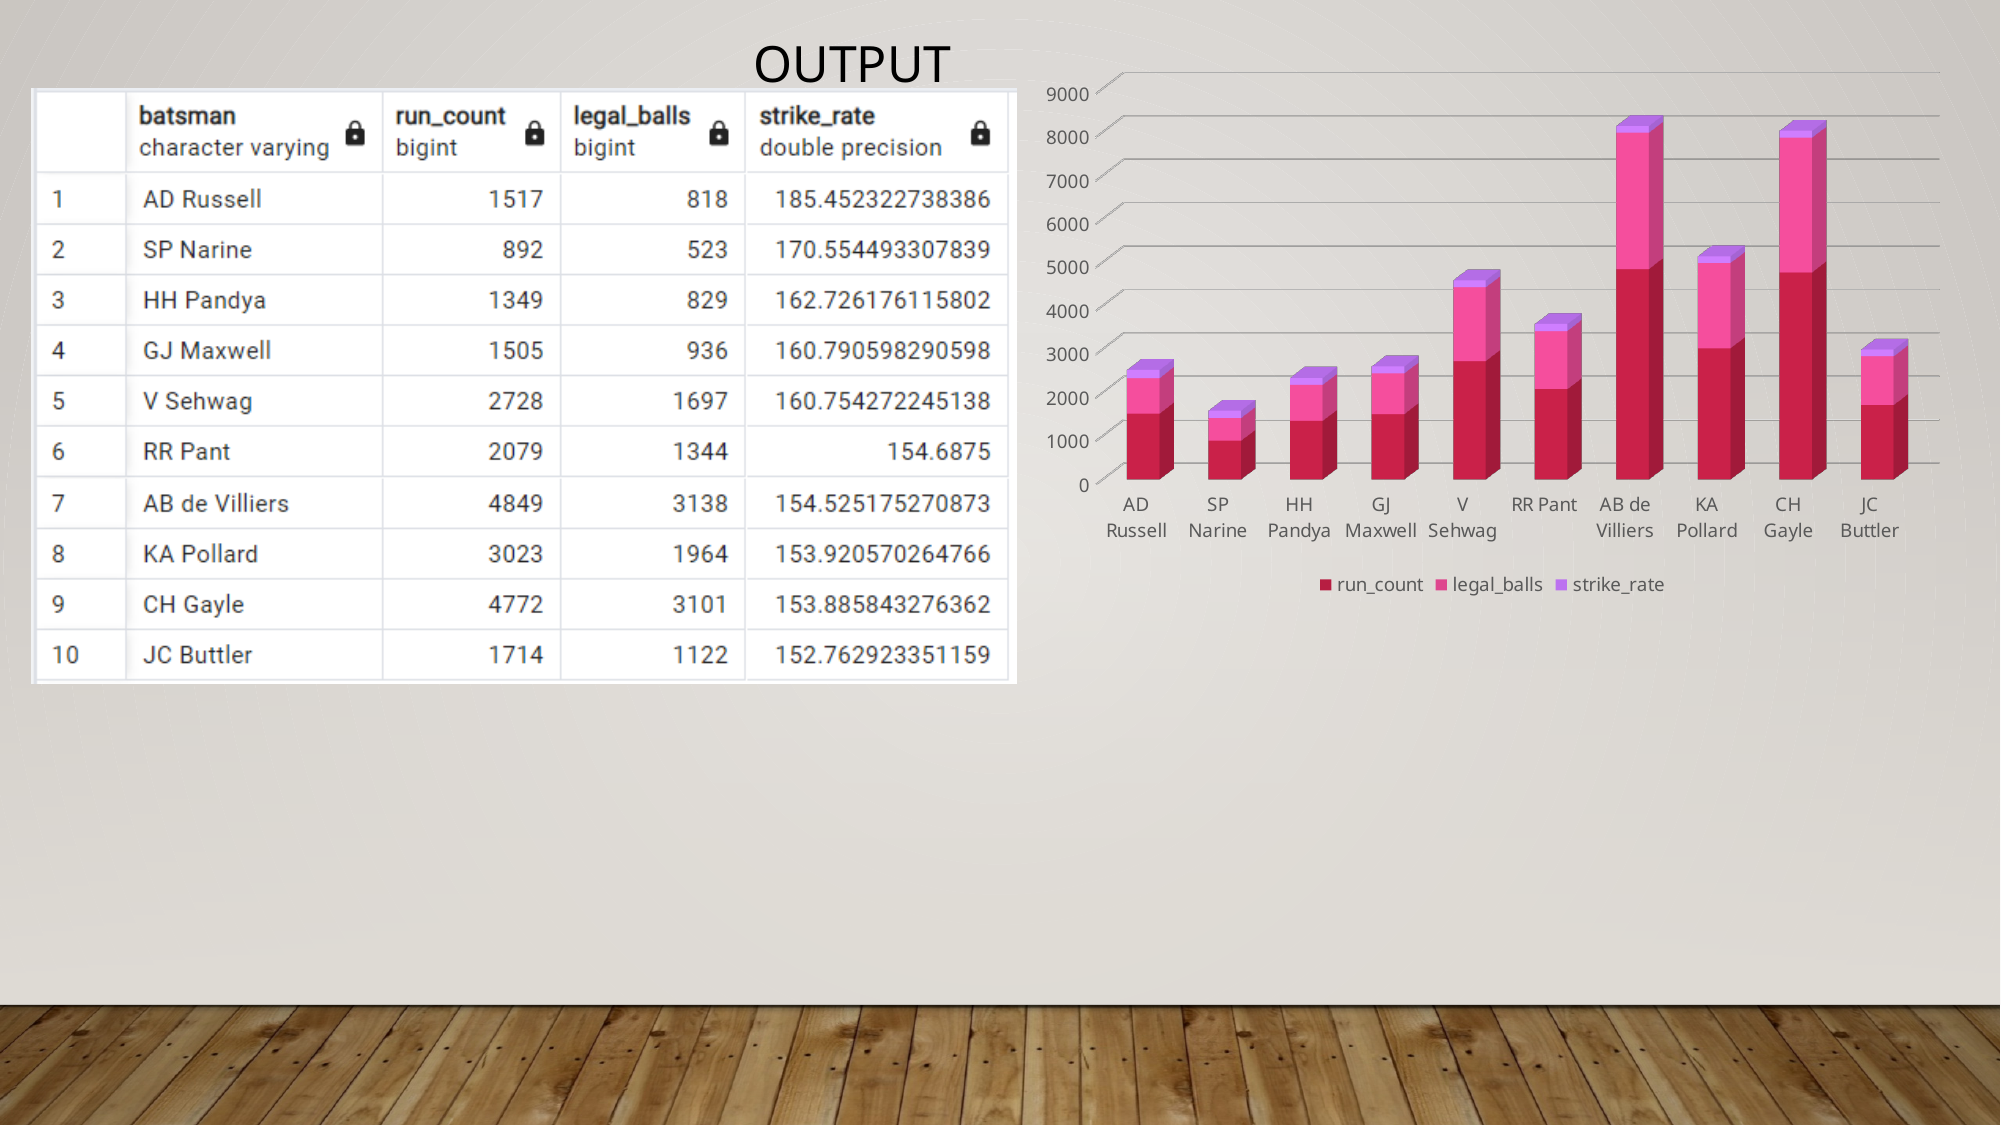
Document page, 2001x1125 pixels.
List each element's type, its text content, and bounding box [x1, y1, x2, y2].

chart [1016, 61, 1969, 605]
picture [0, 1005, 2000, 1125]
text_box OUTPUT [19, 25, 1686, 101]
picture [30, 88, 1017, 684]
